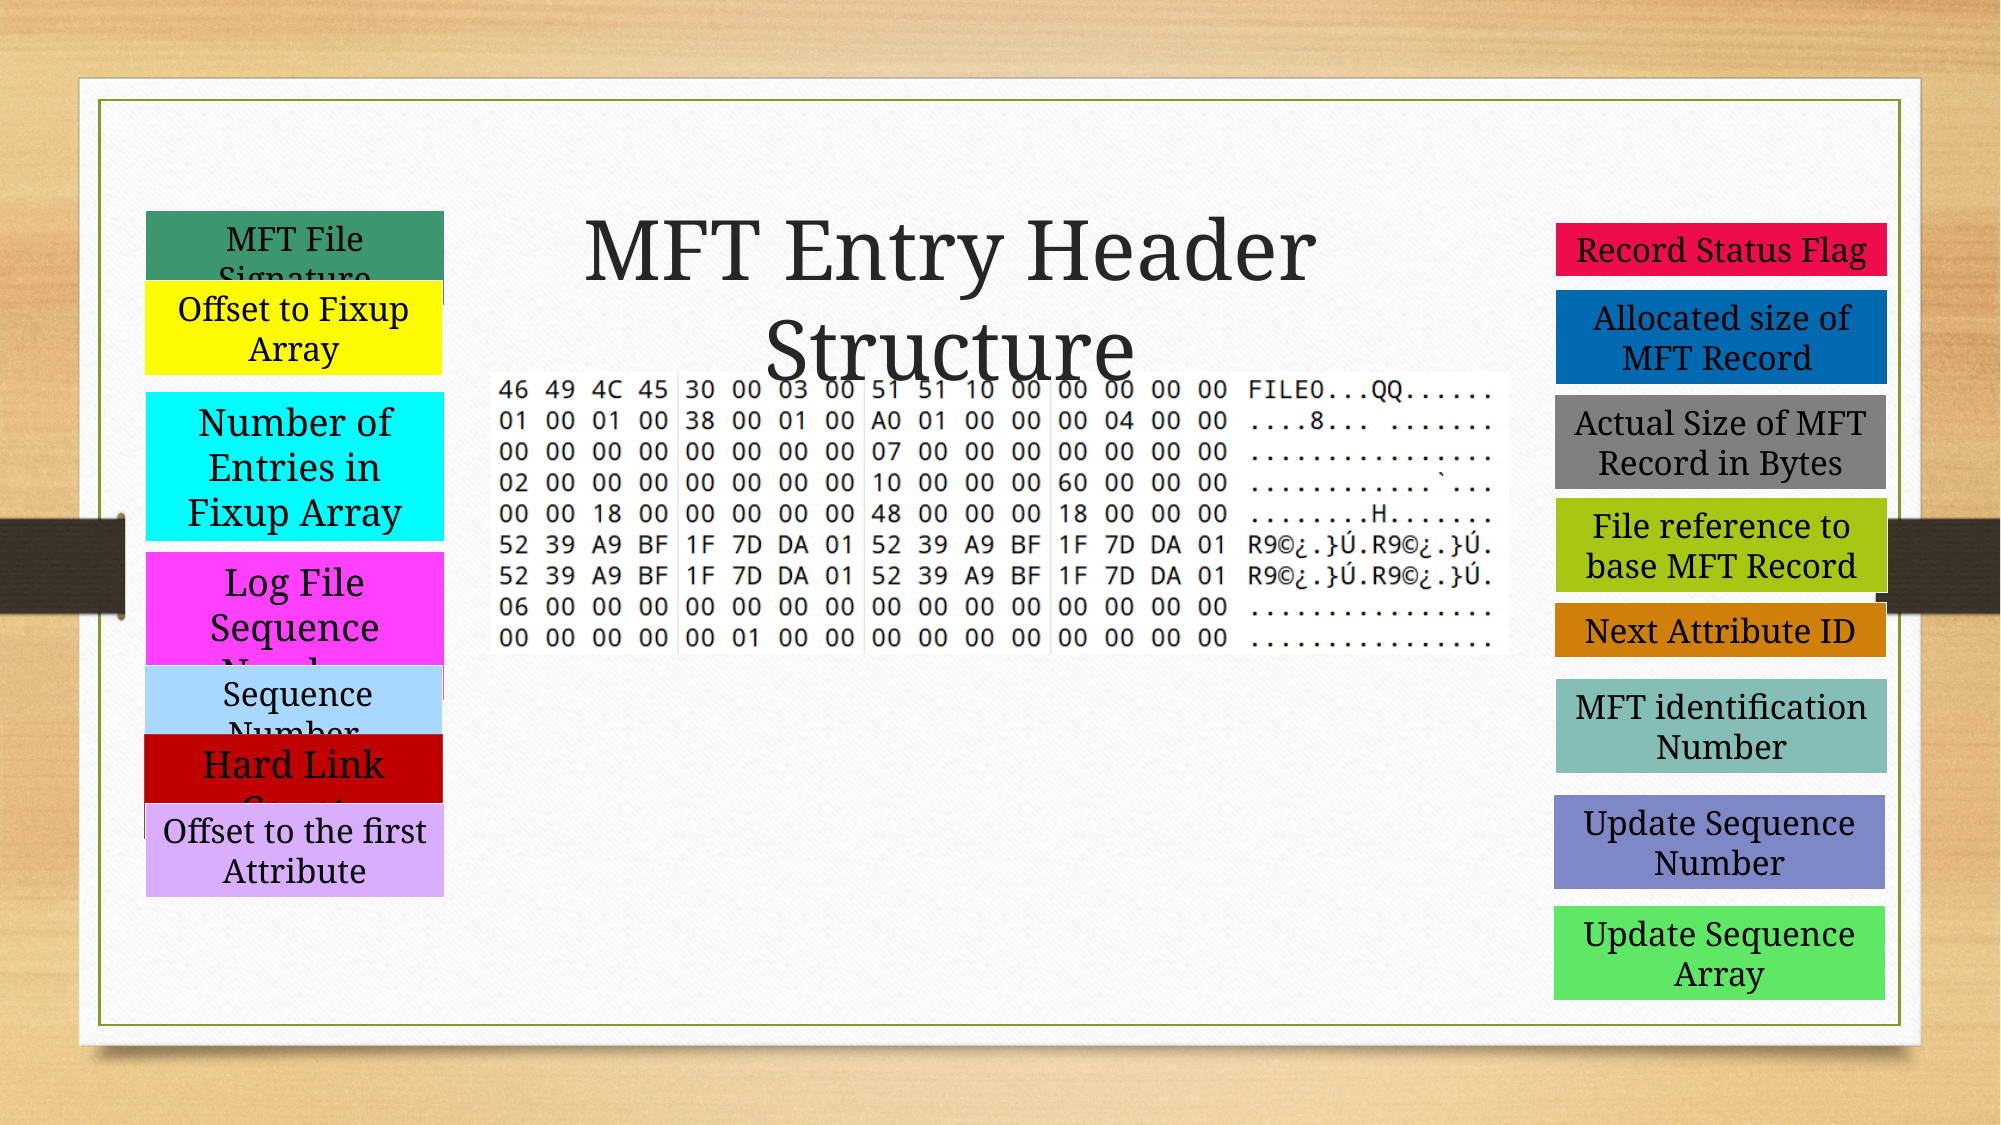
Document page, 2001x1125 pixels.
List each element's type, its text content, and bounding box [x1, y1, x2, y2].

text_box Log File Sequence Number [145, 551, 445, 701]
text_box MFT identification Number [1555, 678, 1888, 774]
text_box Hard Link Count [144, 734, 443, 839]
text_box Update Sequence Number [1553, 794, 1886, 890]
picture [0, 0, 2001, 1125]
text_box MFT File Signature [145, 210, 445, 306]
text_box File reference to base MFT Record [1555, 497, 1888, 593]
text_box Update Sequence Array [1553, 905, 1886, 1001]
text_box Sequence Number [144, 665, 443, 734]
text_box Next Attribute ID [1554, 602, 1887, 658]
text_box Actual Size of MFT Record in Bytes [1554, 394, 1887, 490]
text_box Allocated size of MFT Record [1555, 289, 1888, 385]
text_box Number of Entries in Fixup Array [145, 391, 445, 542]
text_box MFT Entry Header Structure [457, 189, 1445, 341]
text_box Offset to Fixup Array [144, 280, 443, 376]
text_box Offset to the first Attribute [145, 803, 445, 898]
text_box Record Status Flag [1555, 222, 1888, 277]
